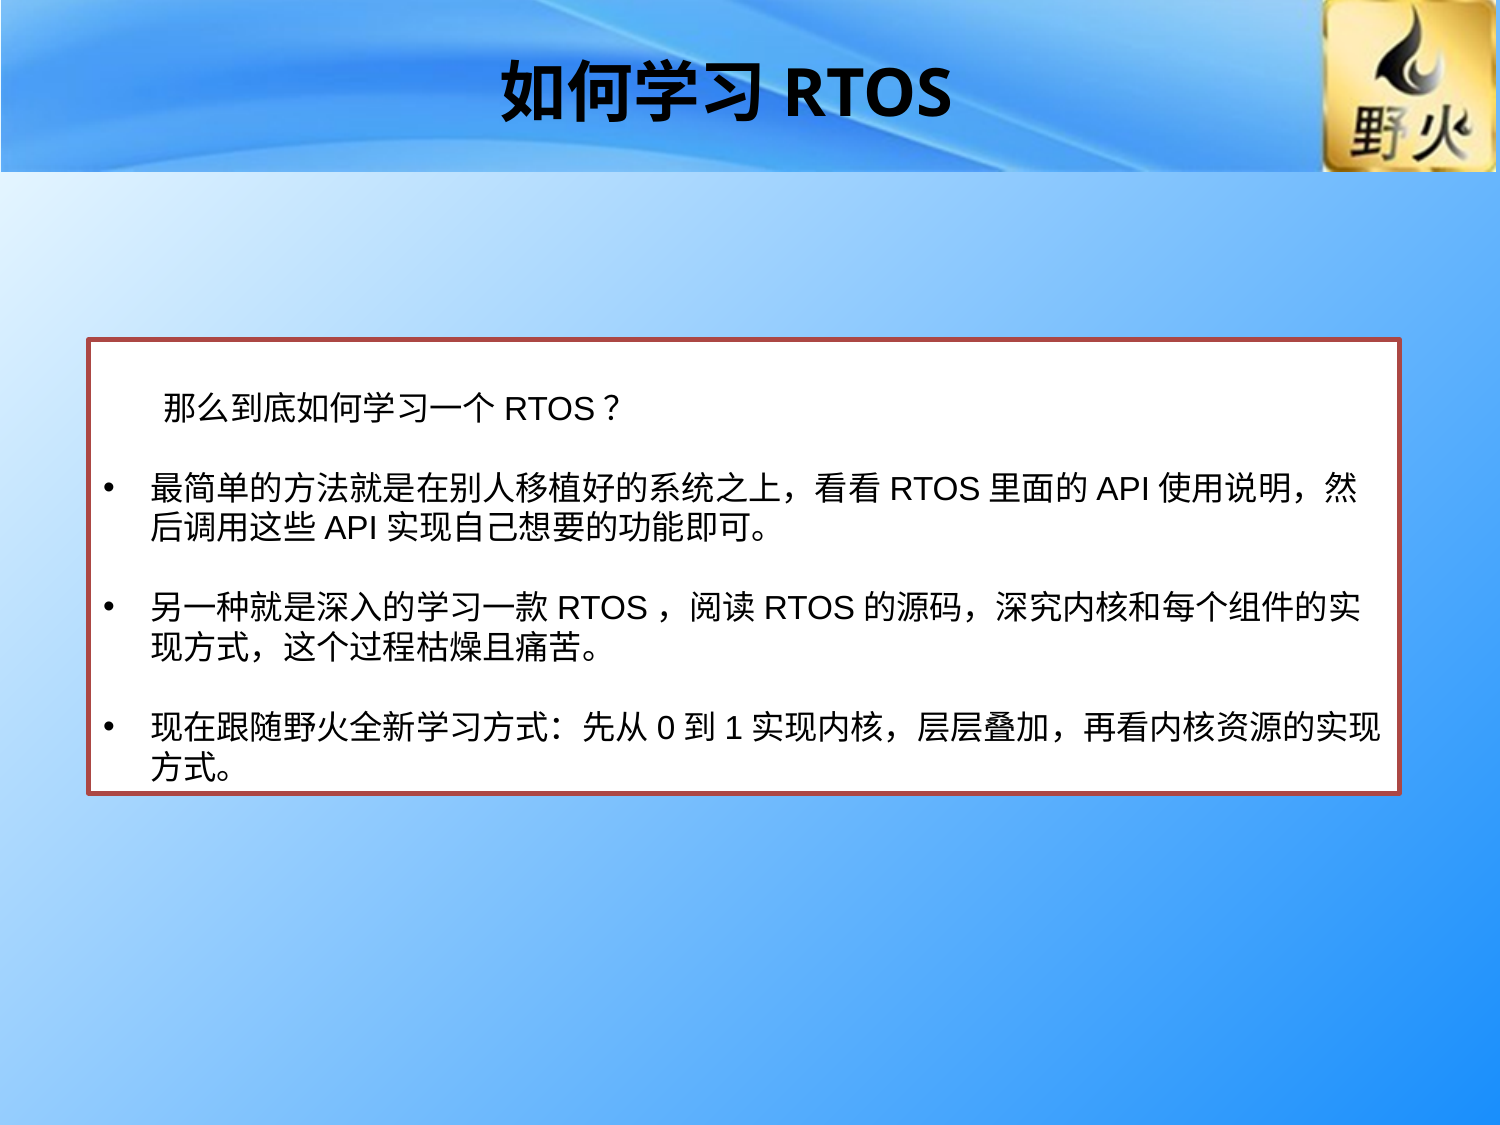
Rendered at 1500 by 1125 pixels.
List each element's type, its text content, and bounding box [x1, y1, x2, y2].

picture [1, 0, 1496, 172]
text_box 那么到底如何学习一个RTOS？ 最简单的方法就是在别人移植好的系统之上，看看RTOS里面的API使用说明，然后调用这些API实现自己想要的功能即可。 另一种就是深入的学习一款RTOS，阅读RTOS的源码，深究内核和每个组件的实现方式，这个过程枯燥且痛苦。 现在跟随野火全新学习方式：先从0到1实现内核，层层叠加，再看内核资源的实现方式。 [86, 337, 1402, 796]
